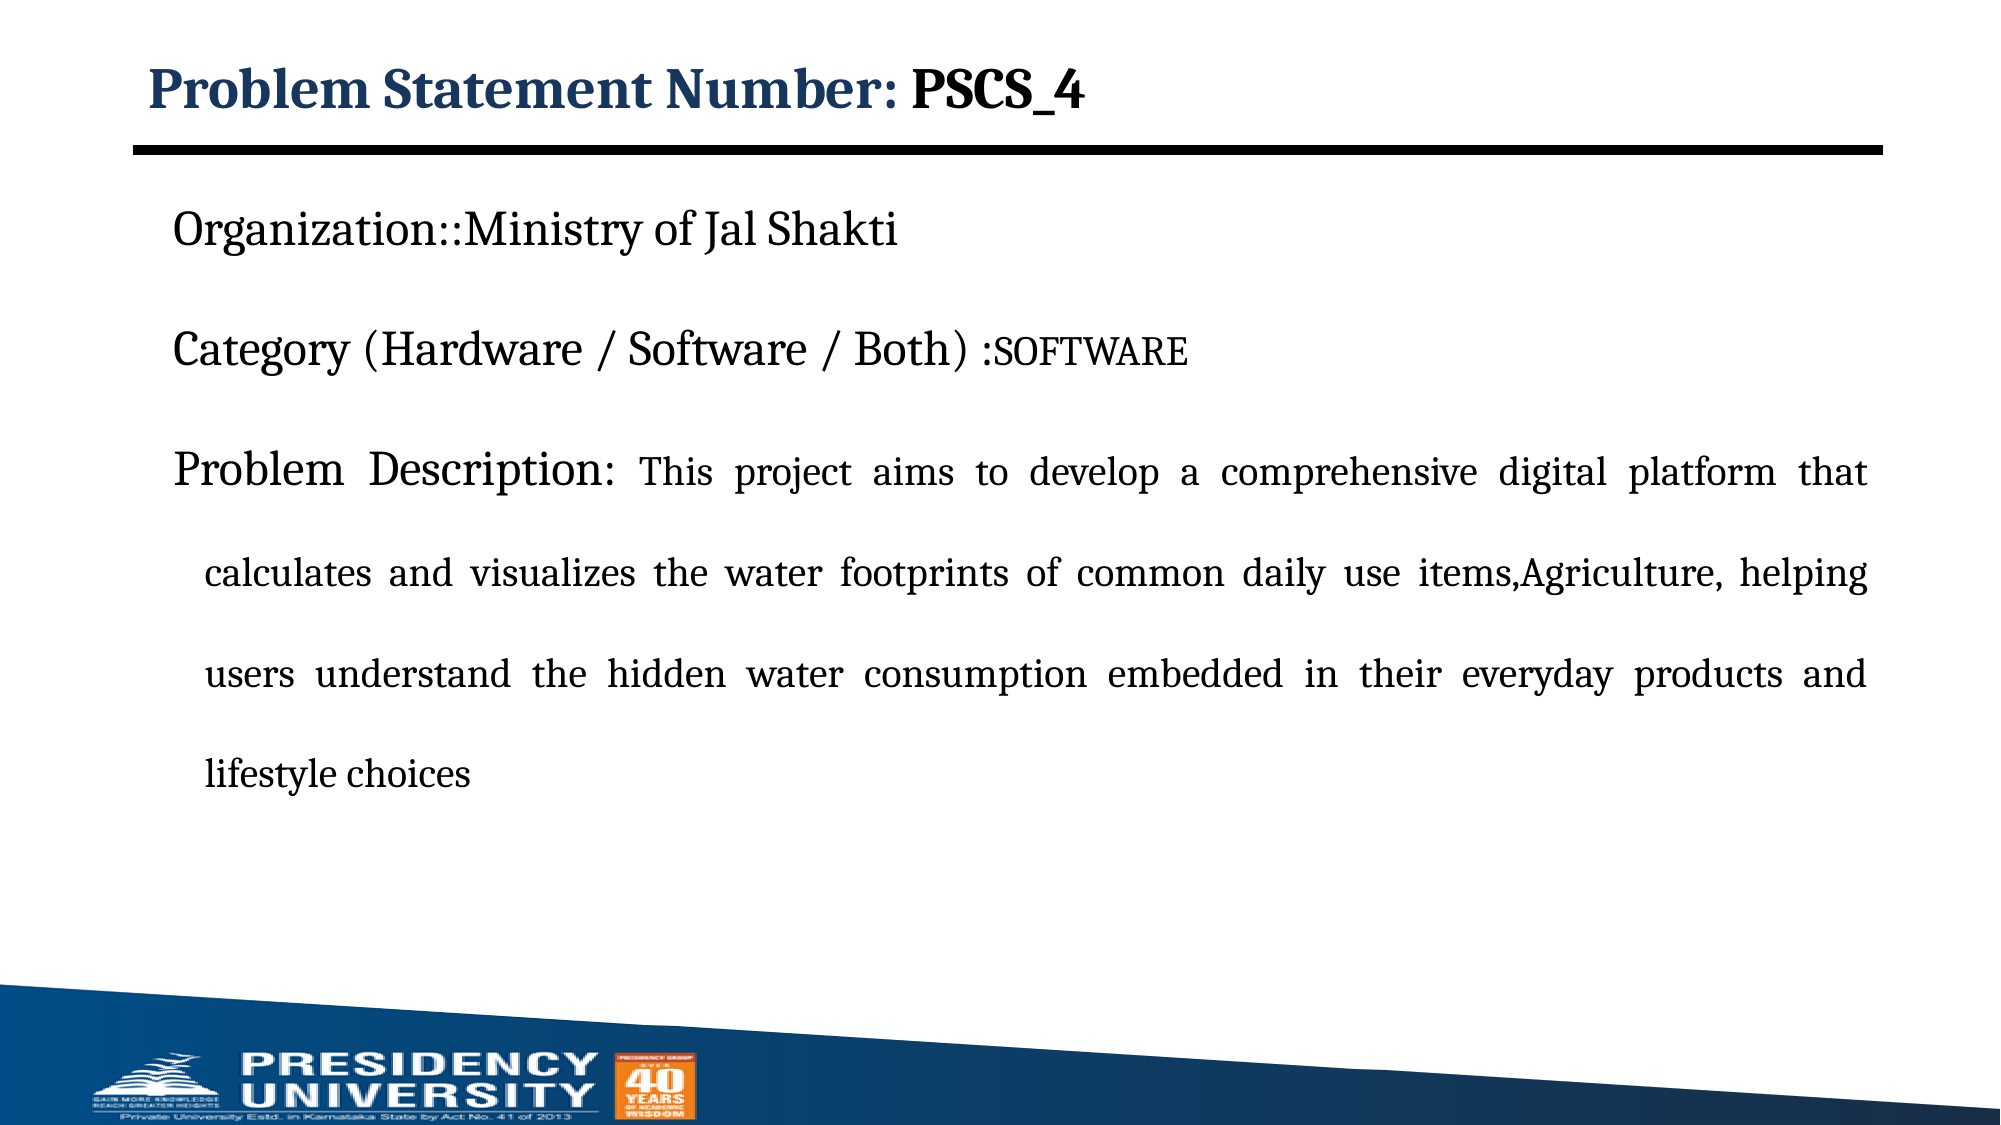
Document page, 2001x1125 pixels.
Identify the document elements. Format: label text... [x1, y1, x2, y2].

picture [0, 982, 2000, 1125]
list Organization::Ministry of Jal Shakti Category (Hardware / Software / Both) :SOFTWARE Problem Description: This project aims to develop a comprehensive digital platform that calculates and visualizes the water footprints of common daily use items,Agriculture, helping users understand the hidden water consumption embedded in their everyday products and lifestyle choices [133, 187, 1884, 1000]
title Problem Statement Number: PSCS_4 [133, 45, 1884, 125]
